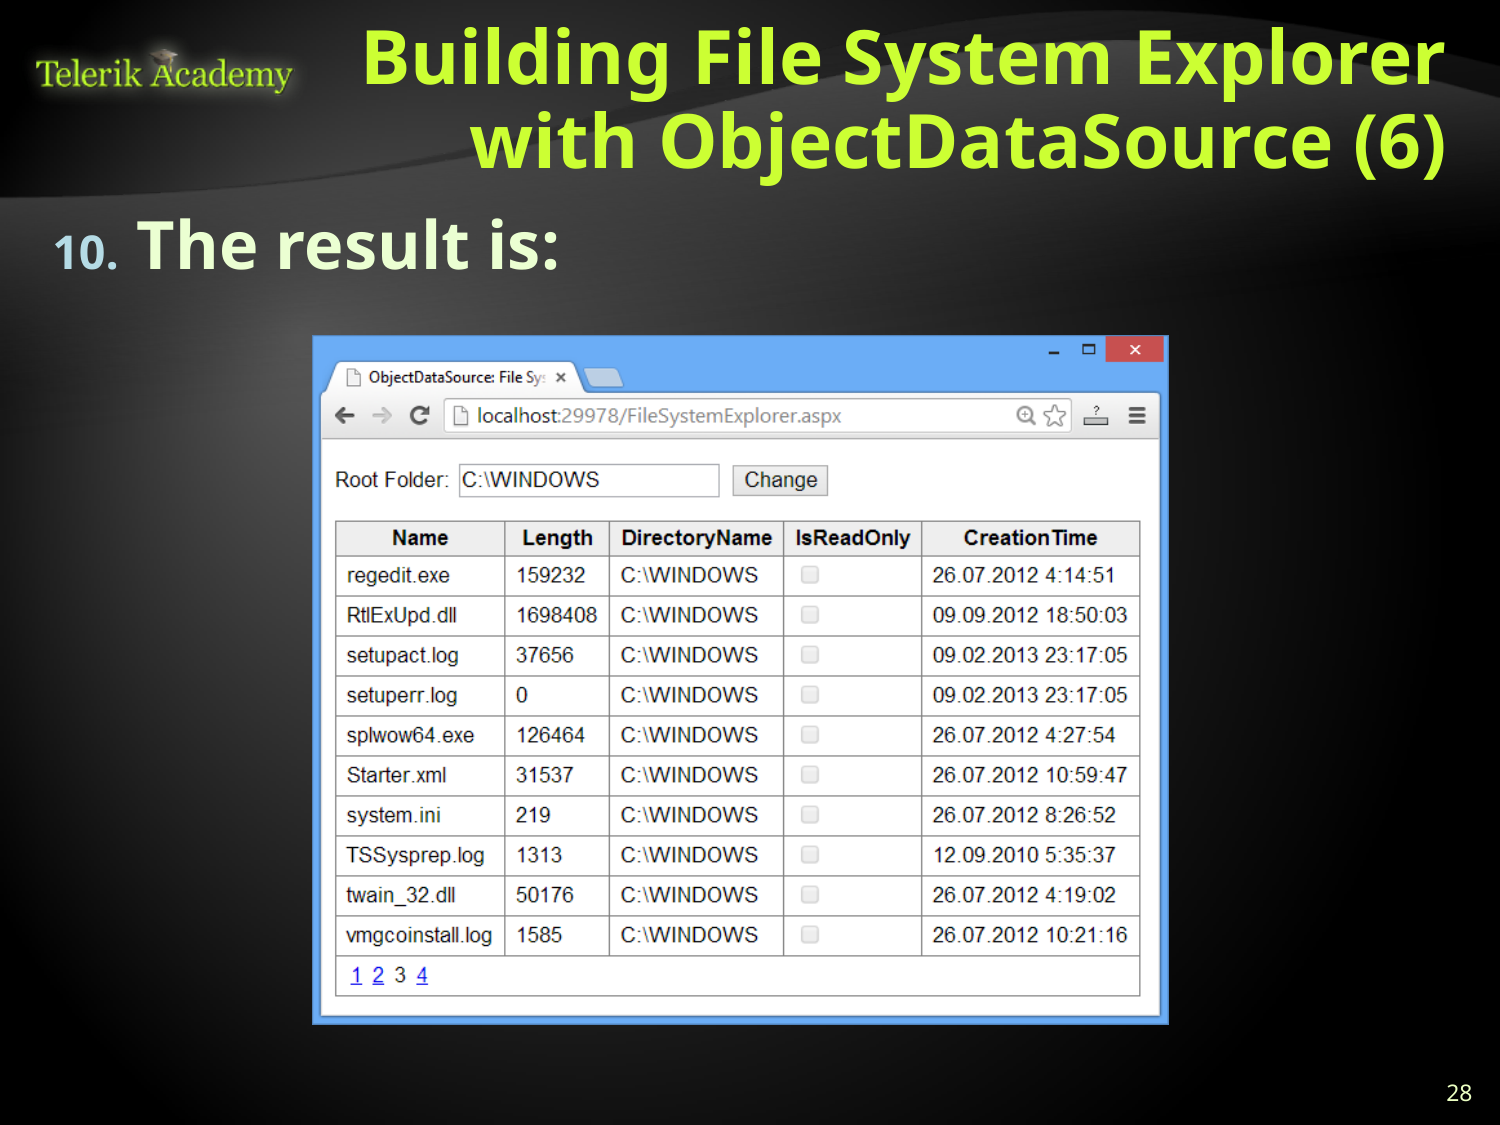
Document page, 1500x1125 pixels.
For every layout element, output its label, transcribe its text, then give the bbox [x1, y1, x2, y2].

slide_number 28 [1412, 1074, 1488, 1113]
list The result is: [37, 187, 1463, 1100]
title Building File System Explorer with ObjectDataSource (6) [300, 24, 1463, 175]
picture [0, 0, 1500, 1125]
